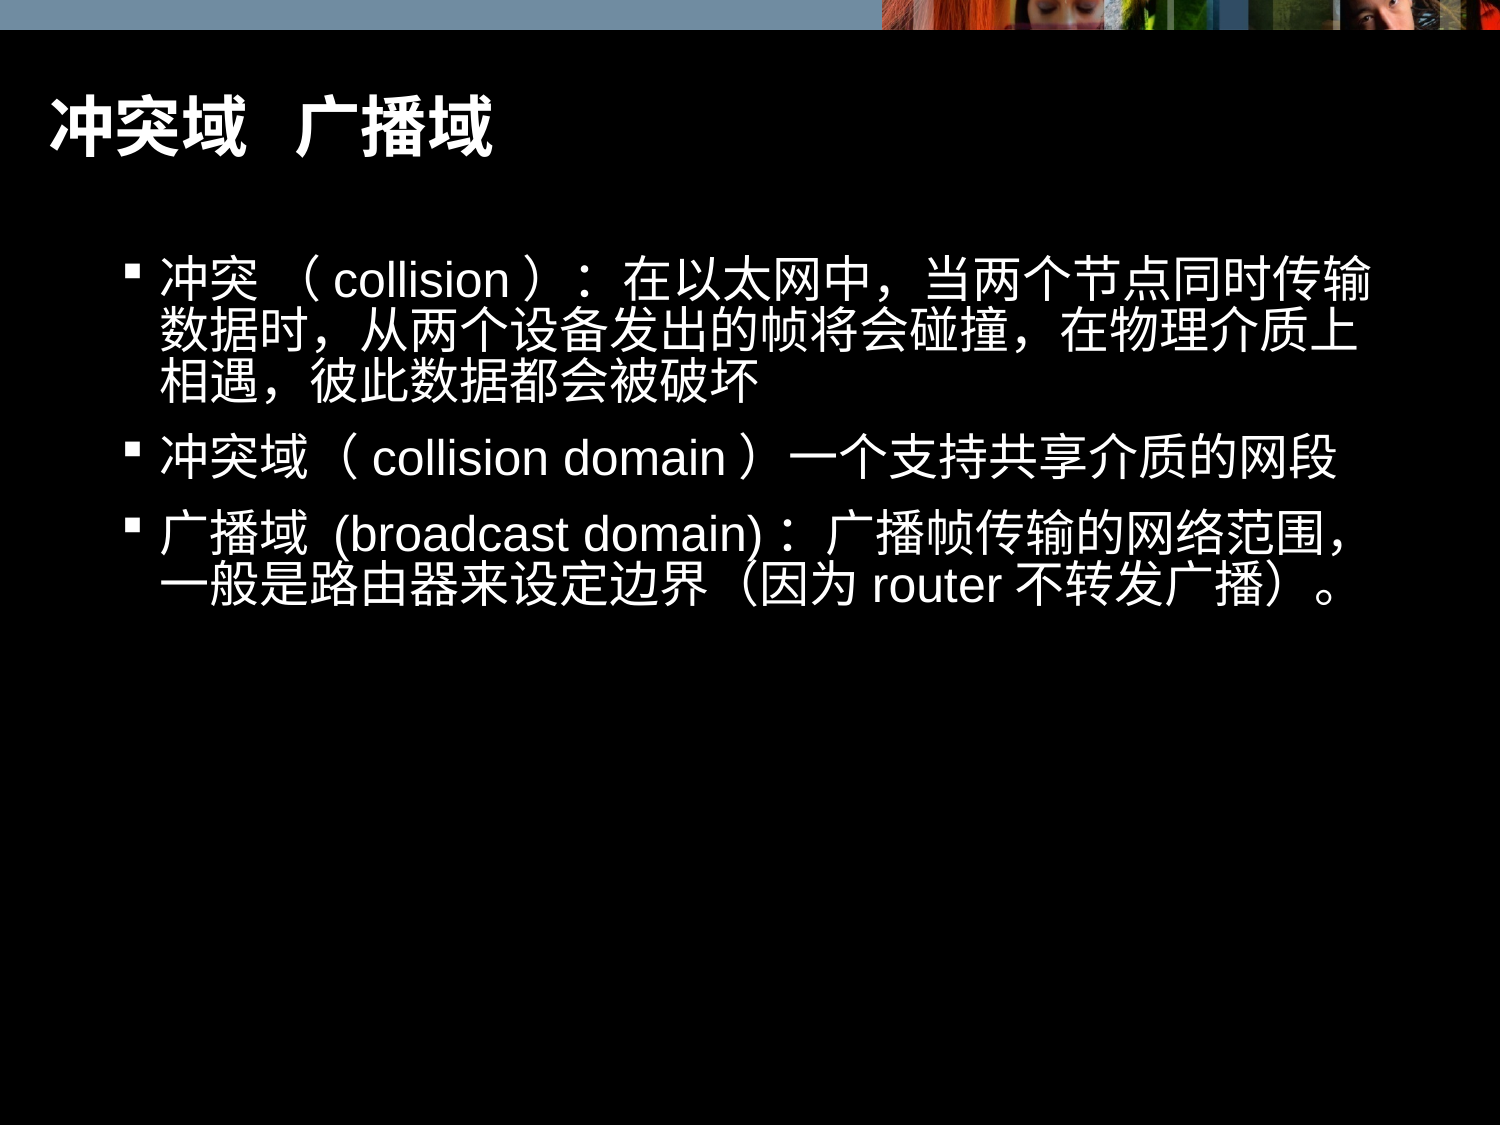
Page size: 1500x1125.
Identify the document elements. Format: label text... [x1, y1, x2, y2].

title 冲突域 广播域 [34, 34, 1372, 173]
picture [882, 0, 1500, 30]
list 冲突 （collision）：在以太网中，当两个节点同时传输数据时，从两个设备发出的帧将会碰撞，在物理介质上相遇，彼此数据都会被破坏 冲突域（collision domain）一个支持共享介质的网段 广播域 (broadcast domain)：广播帧传输的网络范围，一般是路由器来设定边界（因为router不转发广播）。 [107, 249, 1411, 837]
